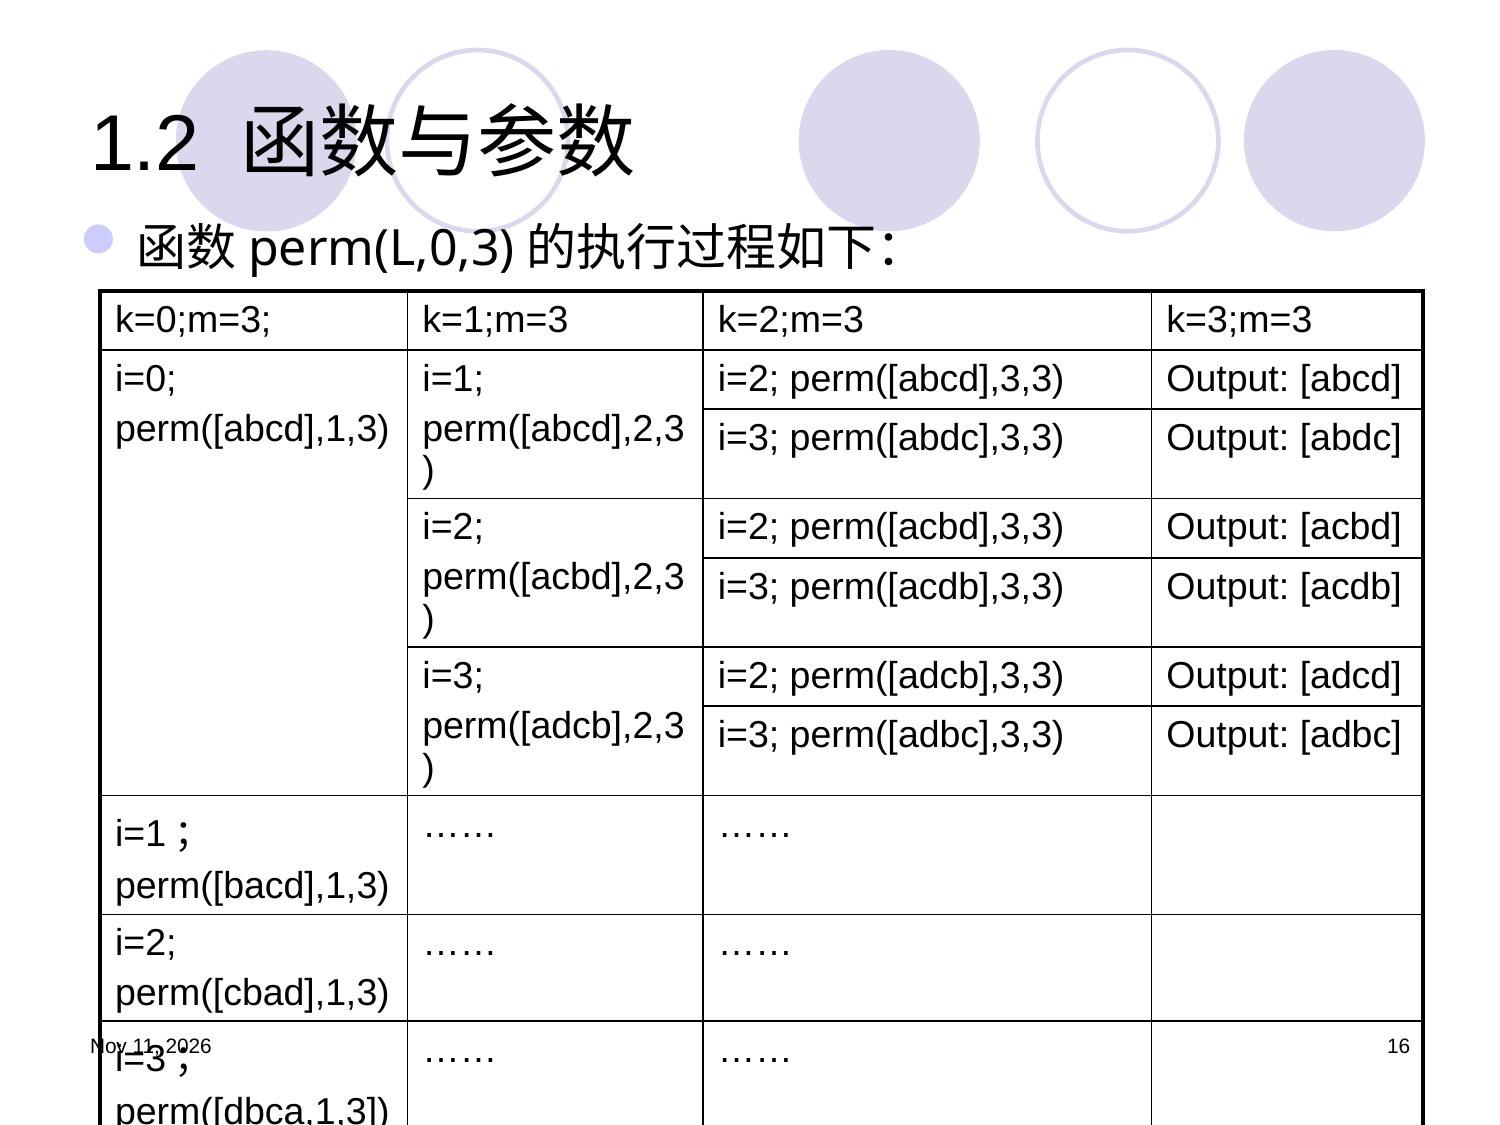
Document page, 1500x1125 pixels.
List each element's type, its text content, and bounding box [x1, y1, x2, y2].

table_cell i=2; perm([acbd],2,3) [408, 499, 702, 646]
table_cell …… [704, 915, 1151, 1020]
table_cell i=2; perm([cbad],1,3) [102, 915, 407, 1020]
list 函数perm(L,0,3)的执行过程如下： [64, 207, 1271, 351]
title 1.2 函数与参数 [74, 44, 1426, 233]
table_cell i=2; perm([acbd],3,3) [704, 499, 1151, 557]
table_cell …… [408, 915, 702, 1020]
table_cell …… [704, 796, 1151, 914]
table_cell i=2; perm([adcb],3,3) [704, 648, 1151, 705]
table_cell [1152, 796, 1421, 914]
table_cell i=3; perm([abdc],3,3) [704, 410, 1151, 498]
table_cell Output: [acbd] [1152, 499, 1421, 557]
table_cell i=1； perm([bacd],1,3) [102, 796, 407, 914]
table_cell Output: [adbc] [1152, 707, 1421, 795]
table_header k=2;m=3 [704, 293, 1151, 349]
table_header k=3;m=3 [1152, 293, 1421, 349]
table_cell Output: [adcd] [1152, 648, 1421, 705]
table_cell i=3; perm([adbc],3,3) [704, 707, 1151, 795]
table_cell i=3; perm([acdb],3,3) [704, 559, 1151, 646]
table_cell …… [408, 1022, 702, 1125]
table_cell Output: [abcd] [1152, 351, 1421, 408]
table_cell i=3； perm([dbca,1,3]) [102, 1022, 407, 1125]
table_header k=0;m=3; [102, 293, 407, 349]
table_cell i=1; perm([abcd],2,3) [408, 351, 702, 498]
table_cell Output: [abdc] [1152, 410, 1421, 498]
table_cell Output: [acdb] [1152, 559, 1421, 646]
table_cell i=0; perm([abcd],1,3) [102, 351, 407, 795]
table_cell i=2; perm([abcd],3,3) [704, 351, 1151, 408]
table_header k=1;m=3 [408, 293, 702, 349]
table_cell i=3; perm([adcb],2,3) [408, 648, 702, 795]
table_cell …… [704, 1022, 1151, 1125]
table_cell …… [408, 796, 702, 914]
table_cell [1152, 1022, 1421, 1125]
table_cell [1152, 915, 1421, 1020]
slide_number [74, 1024, 98, 1101]
